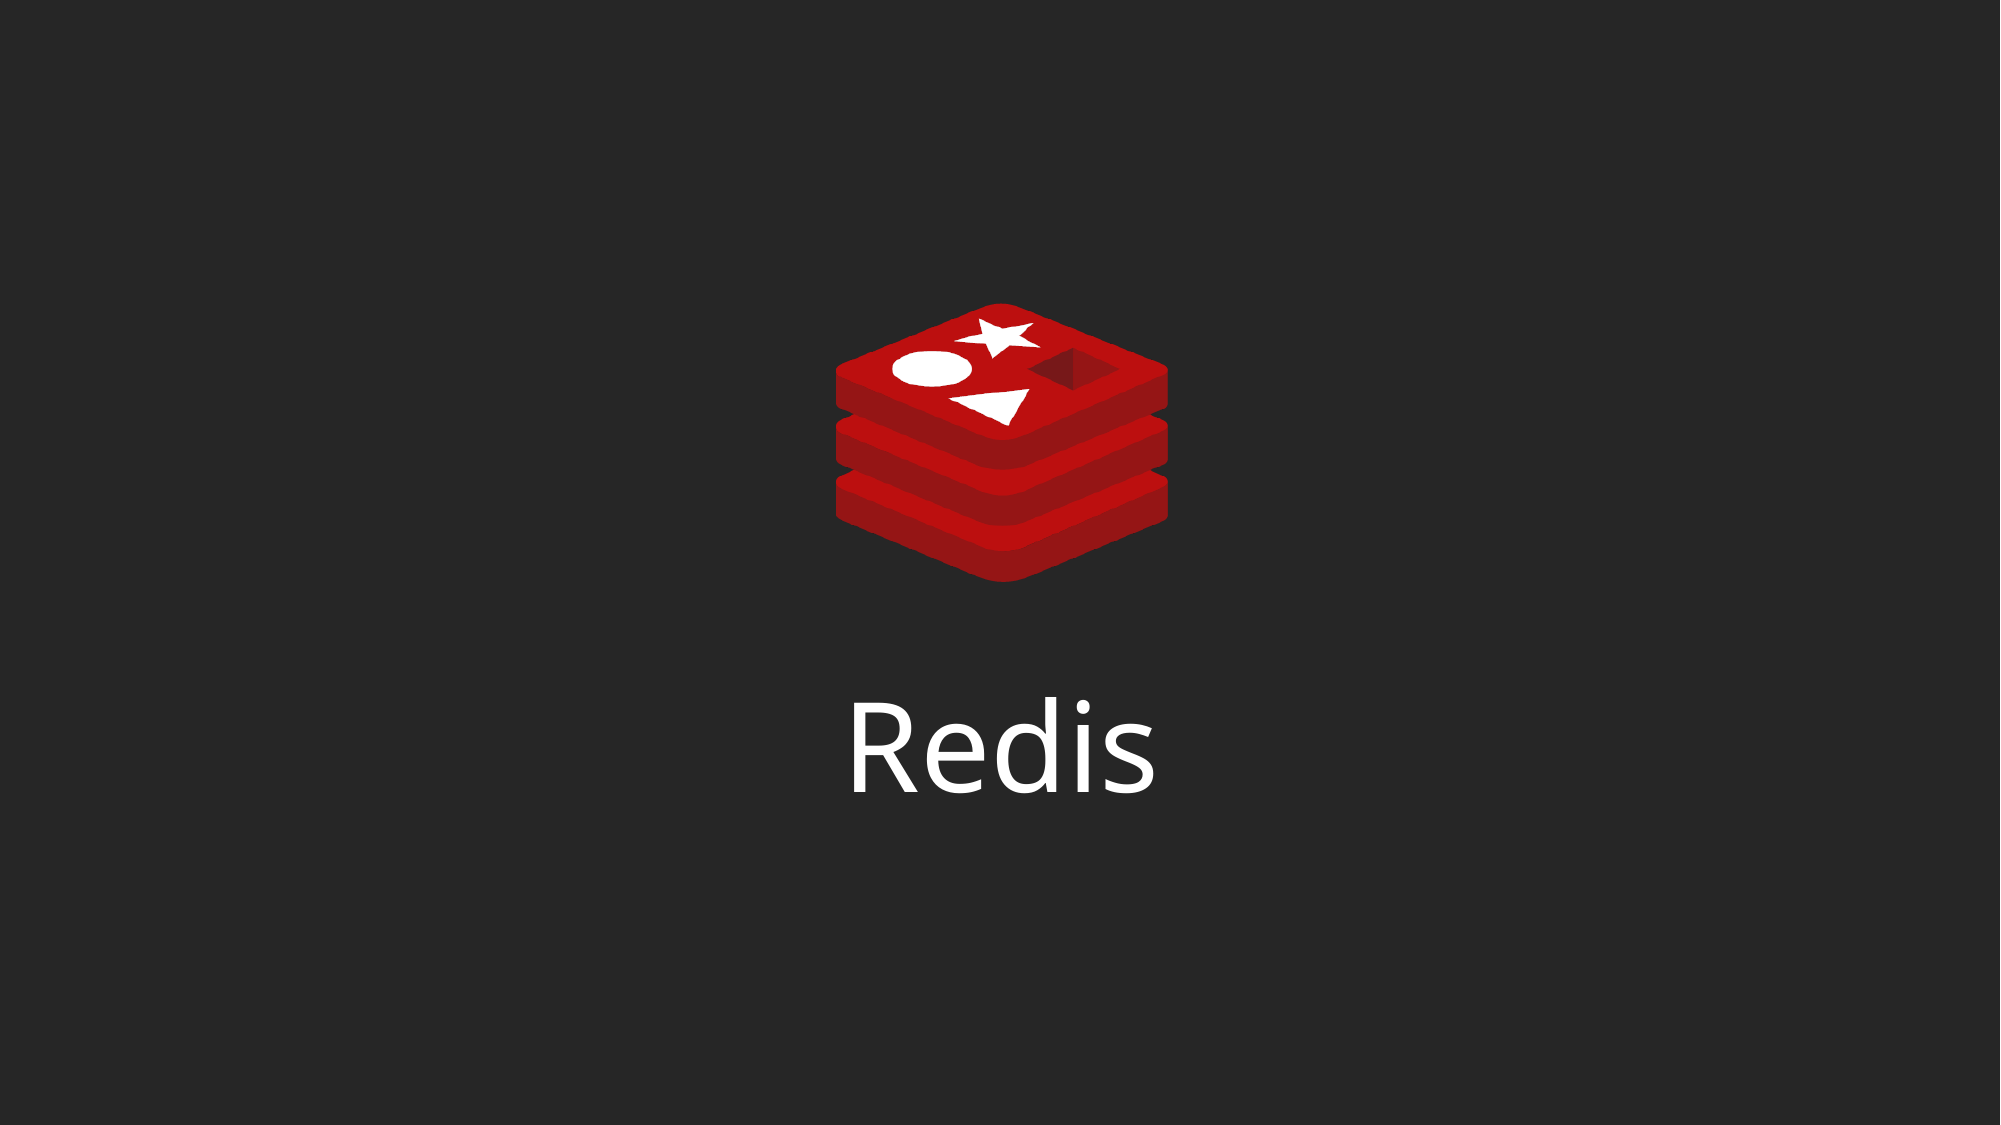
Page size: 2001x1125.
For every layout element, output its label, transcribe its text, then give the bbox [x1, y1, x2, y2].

title Redis [251, 663, 1752, 827]
picture [733, 302, 1269, 583]
